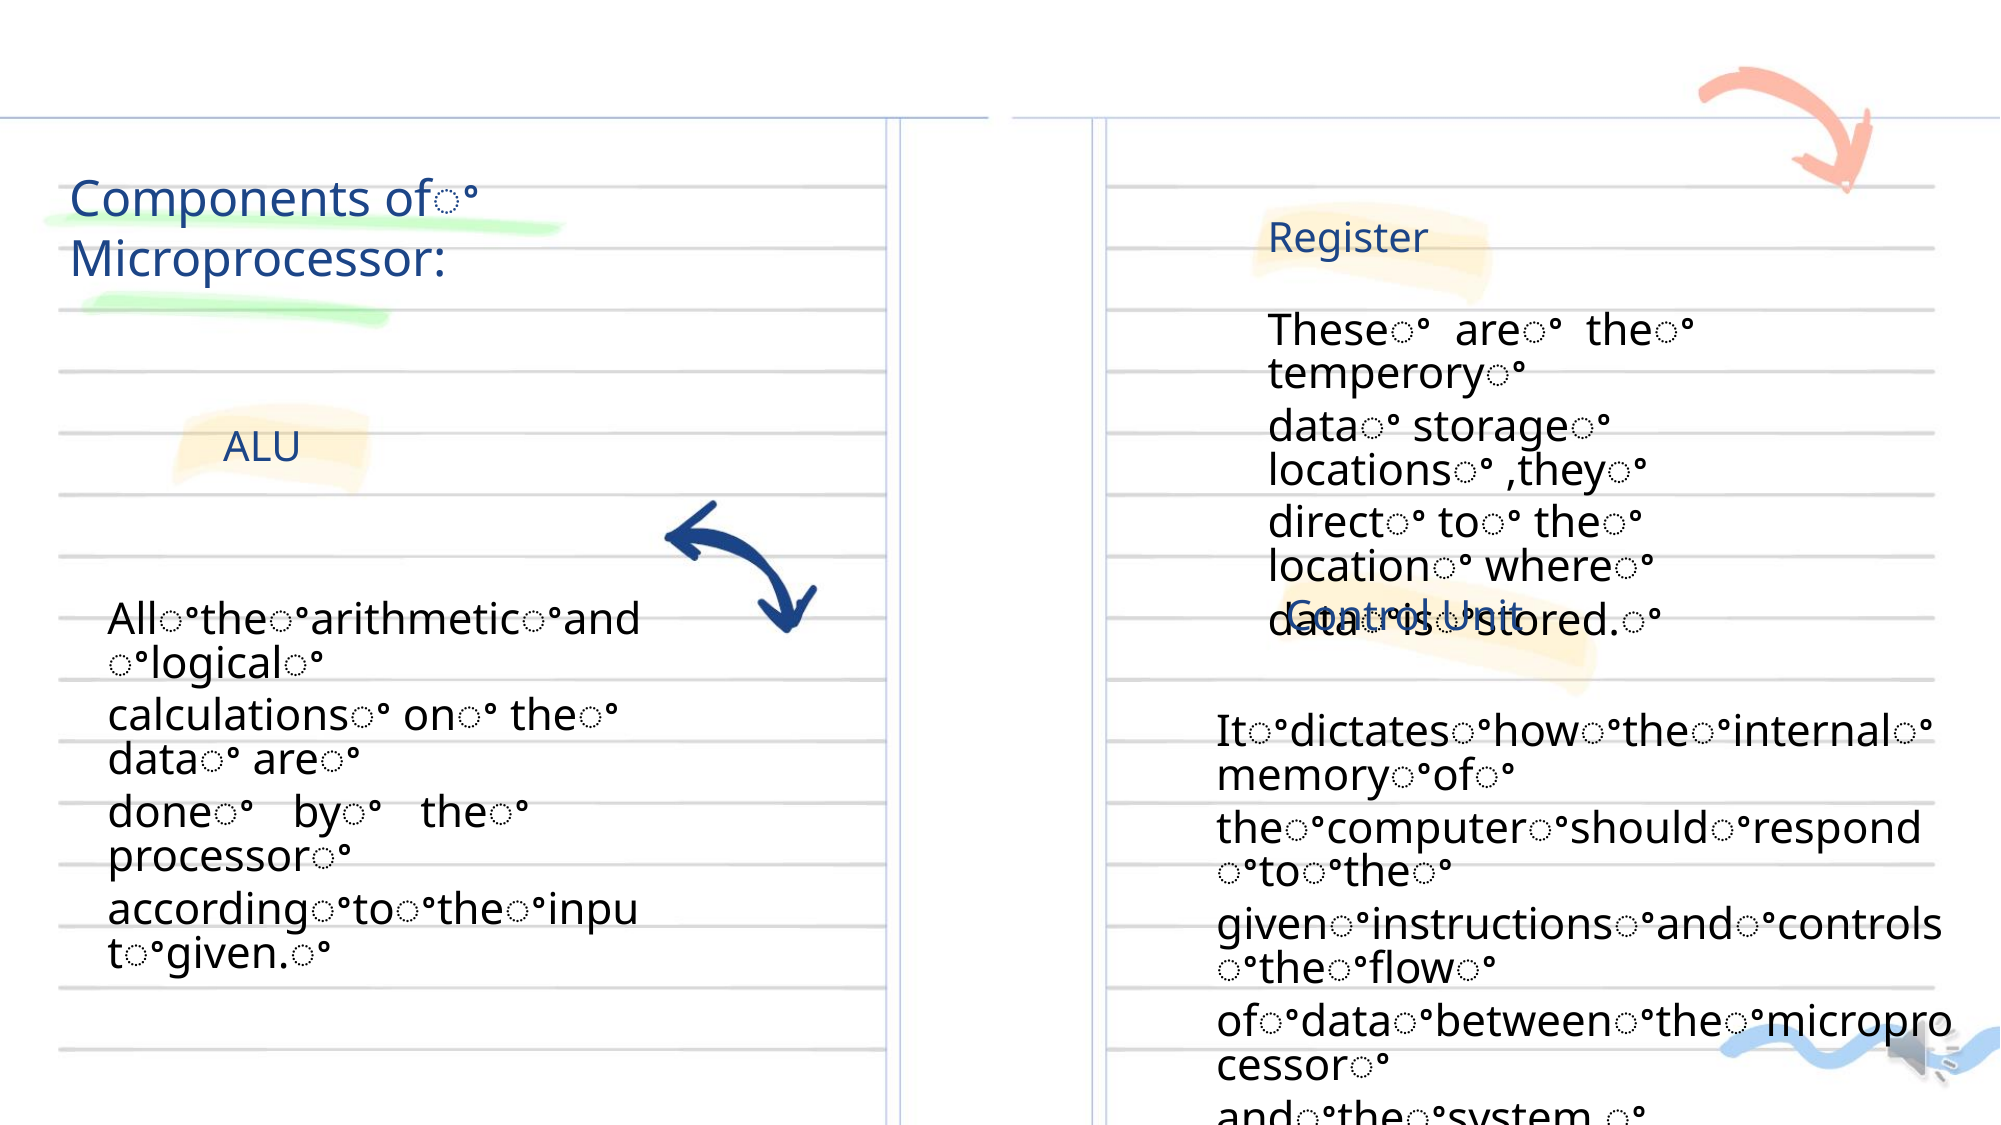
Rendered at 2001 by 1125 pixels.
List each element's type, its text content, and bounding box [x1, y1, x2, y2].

text_box Components ofꢀ Microprocessor: [69, 156, 537, 288]
text_box Control Unit [1285, 579, 1586, 639]
text_box ALU [223, 410, 343, 470]
text_box Allꢀtheꢀarithmeticꢀandꢀlogicalꢀ calculationsꢀ onꢀ theꢀ dataꢀ areꢀ doneꢀ byꢀ theꢀ processorꢀ accordingꢀtoꢀtheꢀinputꢀgiven.ꢀ [107, 599, 652, 977]
text_box Register [1267, 202, 1485, 262]
text_box [0, 0, 2000, 1125]
text_box Itꢀdictatesꢀhowꢀtheꢀinternalꢀmemoryꢀofꢀ theꢀcomputerꢀshouldꢀrespondꢀtoꢀtheꢀ givenꢀinstructionsꢀandꢀcontrolsꢀtheꢀflowꢀ ofꢀdataꢀbetweenꢀtheꢀmicroprocessorꢀ andꢀtheꢀsystem.ꢀ [1216, 711, 1954, 1125]
text_box Theseꢀ areꢀ theꢀ temperoryꢀ dataꢀ storageꢀ locationsꢀ ,theyꢀ directꢀ toꢀ theꢀ locationꢀ whereꢀ dataꢀisꢀstored.ꢀ [1267, 310, 1812, 644]
